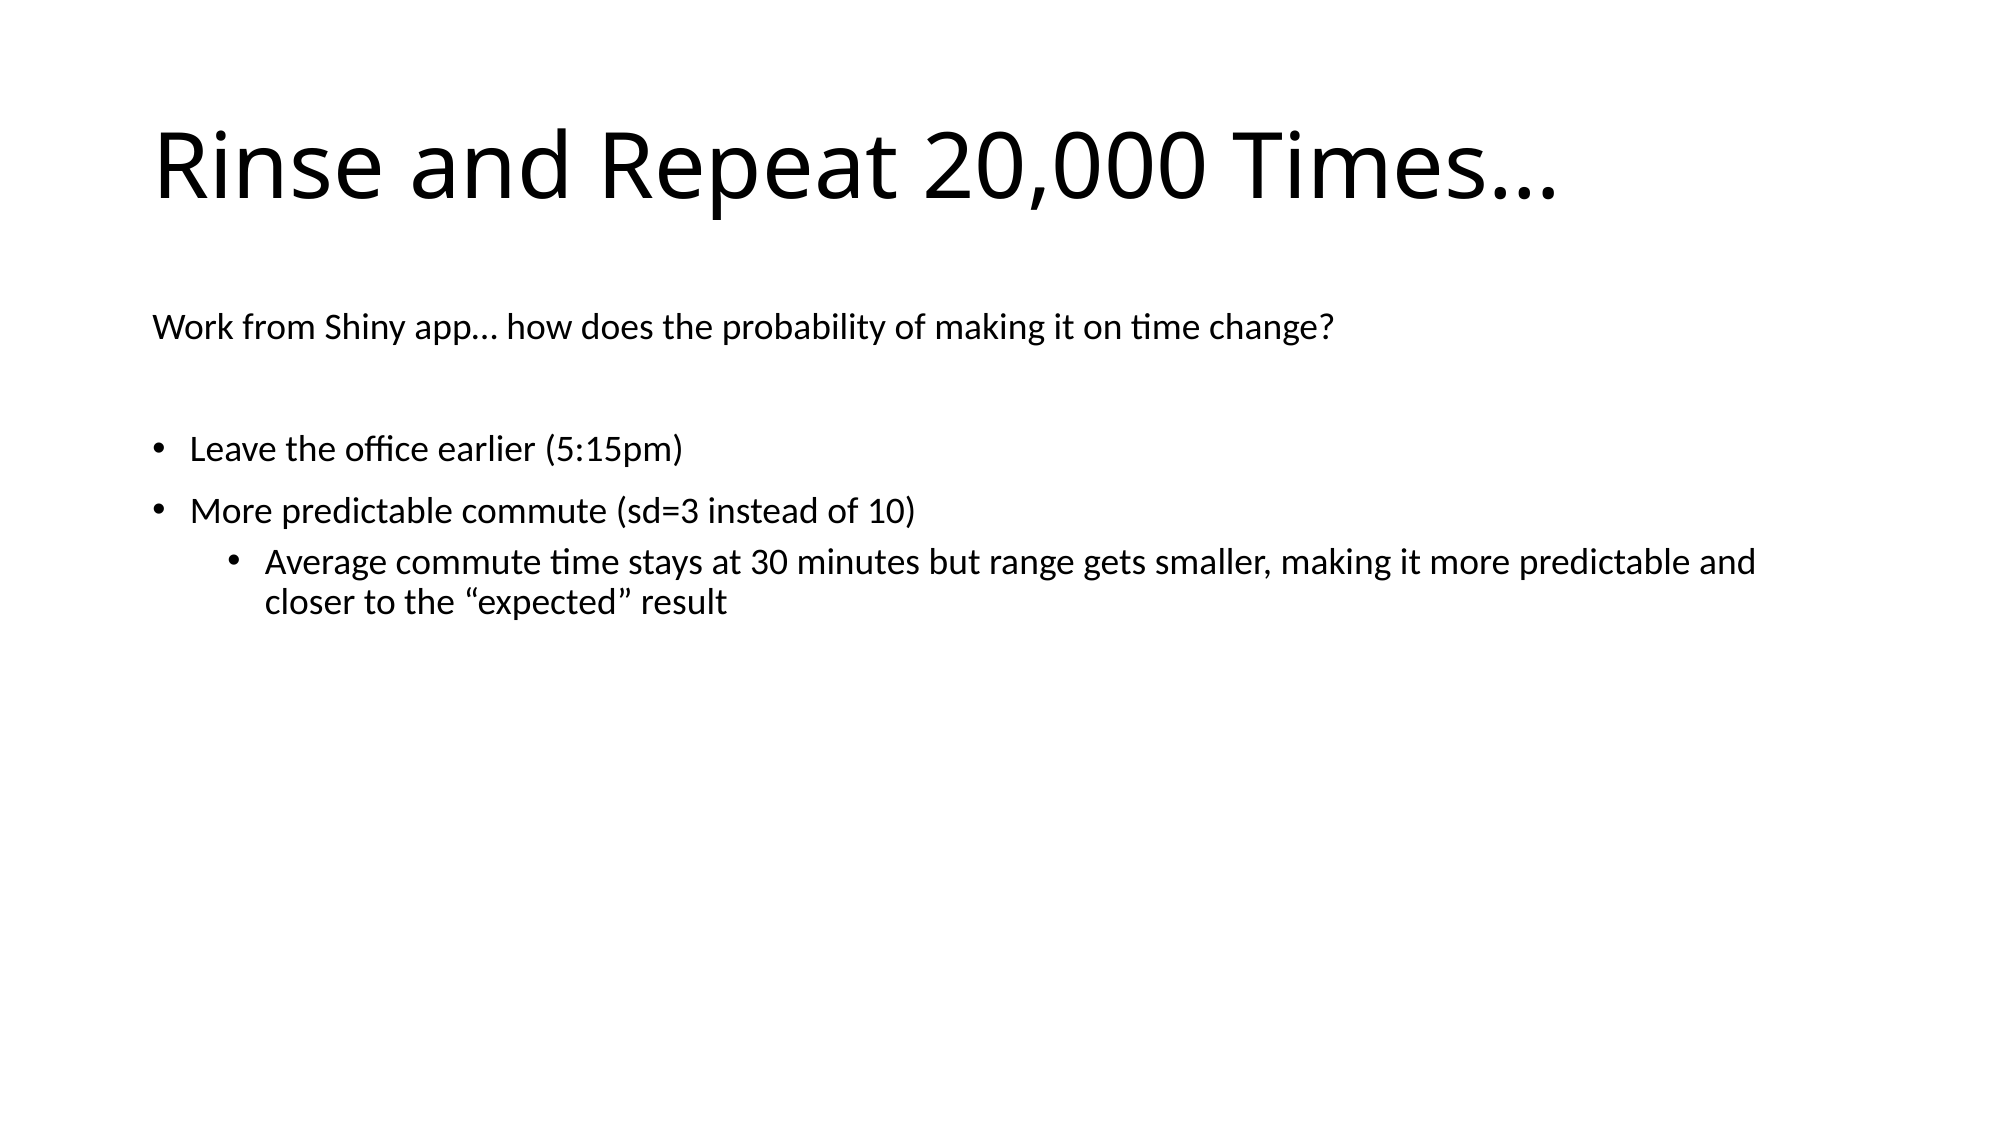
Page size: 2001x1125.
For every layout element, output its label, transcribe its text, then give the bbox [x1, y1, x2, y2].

list Work from Shiny app… how does the probability of making it on time change? Leave the office earlier (5:15pm) More predictable commute (sd=3 instead of 10) Average commute time stays at 30 minutes but range gets smaller, making it more predictable and closer to the “expected” result [137, 299, 1863, 1014]
title Rinse and Repeat 20,000 Times… [137, 59, 1863, 278]
